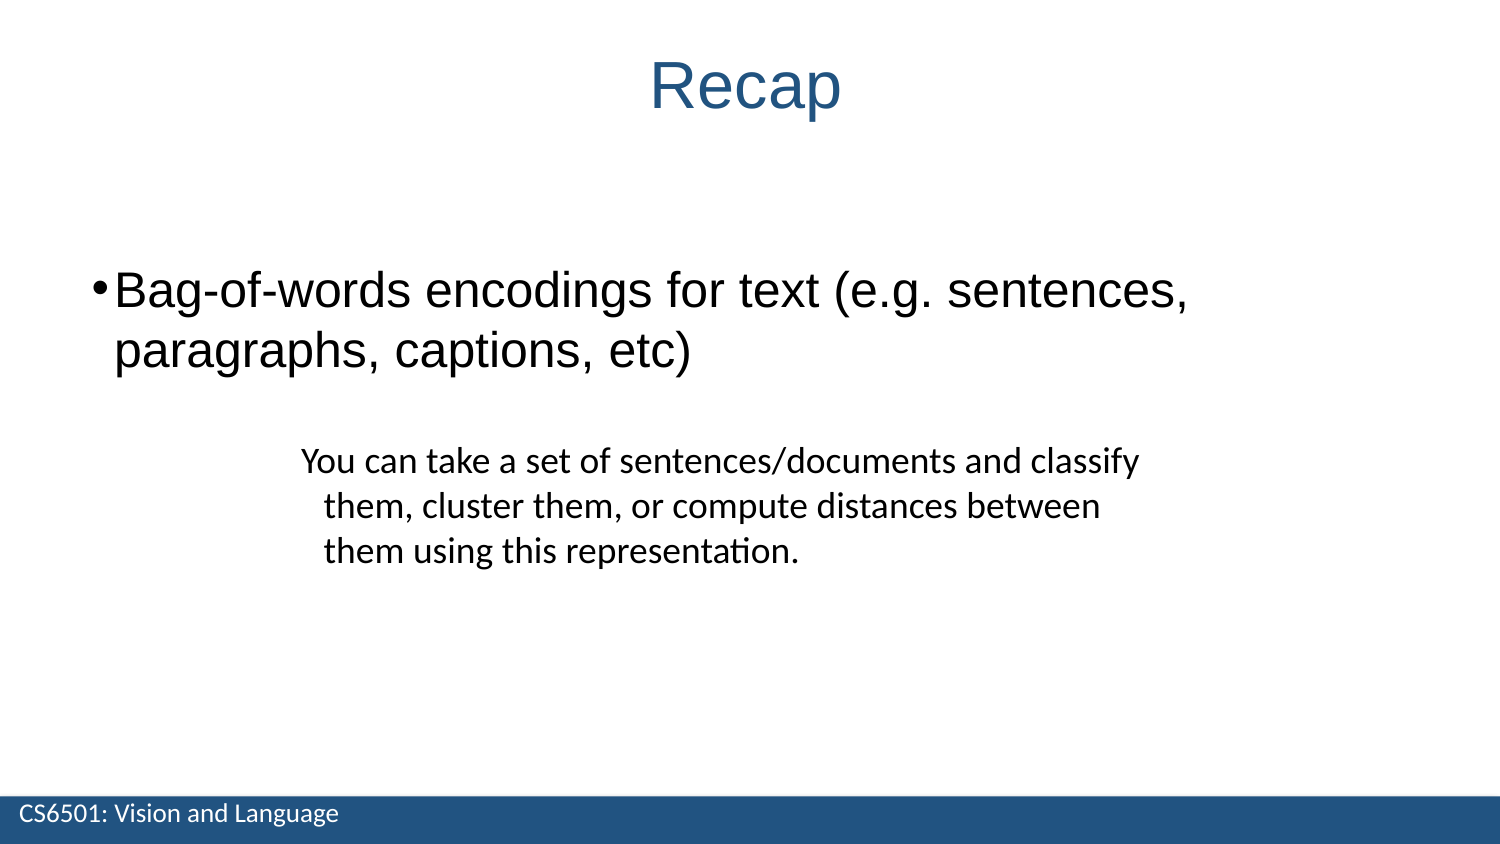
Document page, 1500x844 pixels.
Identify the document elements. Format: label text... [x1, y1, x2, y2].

text_box You can take a set of sentences/documents and classify them, cluster them, or compute distances between them using this representation. [286, 428, 1206, 579]
text_box Recap [0, 42, 1500, 138]
text_box Bag-of-words encodings for text (e.g. sentences, paragraphs, captions, etc) [91, 189, 1400, 719]
